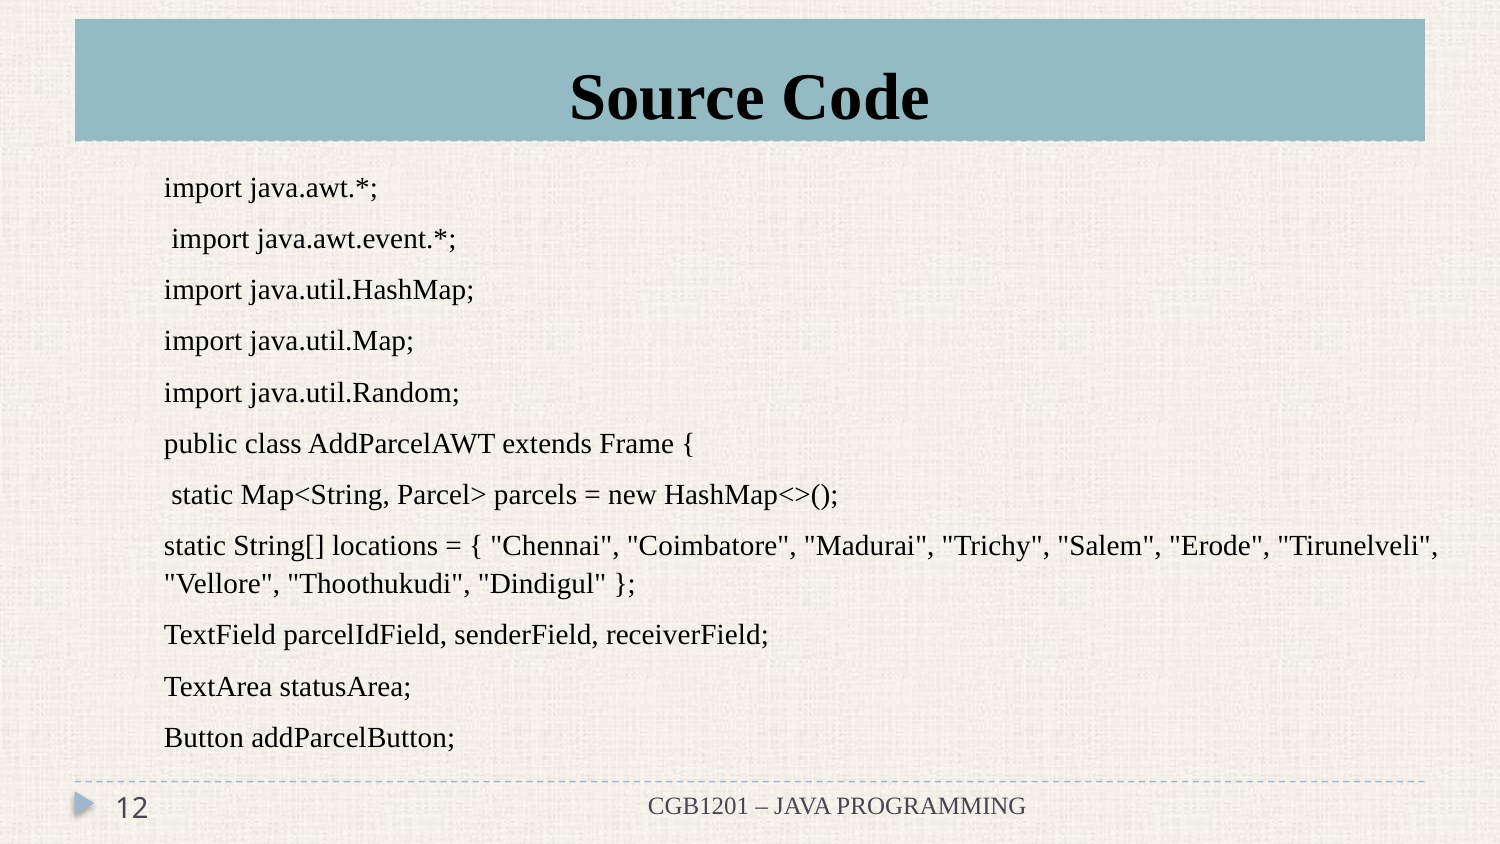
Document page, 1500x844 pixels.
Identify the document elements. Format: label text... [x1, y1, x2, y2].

title Source Code [75, 18, 1425, 141]
slide_number 12 [100, 782, 426, 827]
footer CGB1201 – JAVA PROGRAMMING [512, 782, 1175, 844]
list import java.awt.*; import java.awt.event.*; import java.util.HashMap; import java.util.Map; import java.util.Random; public class AddParcelAWT extends Frame { static Map<String, Parcel> parcels = new HashMap<>(); static String[] locations = { "Chennai", "Coimbatore", "Madurai", "Trichy", "Salem", "Erode", "Tirunelveli", "Vellore", "Thoothukudi", "Dindigul" }; TextField parcelIdField, senderField, receiverField; TextArea statusArea; Button addParcelButton; [149, 157, 1500, 766]
